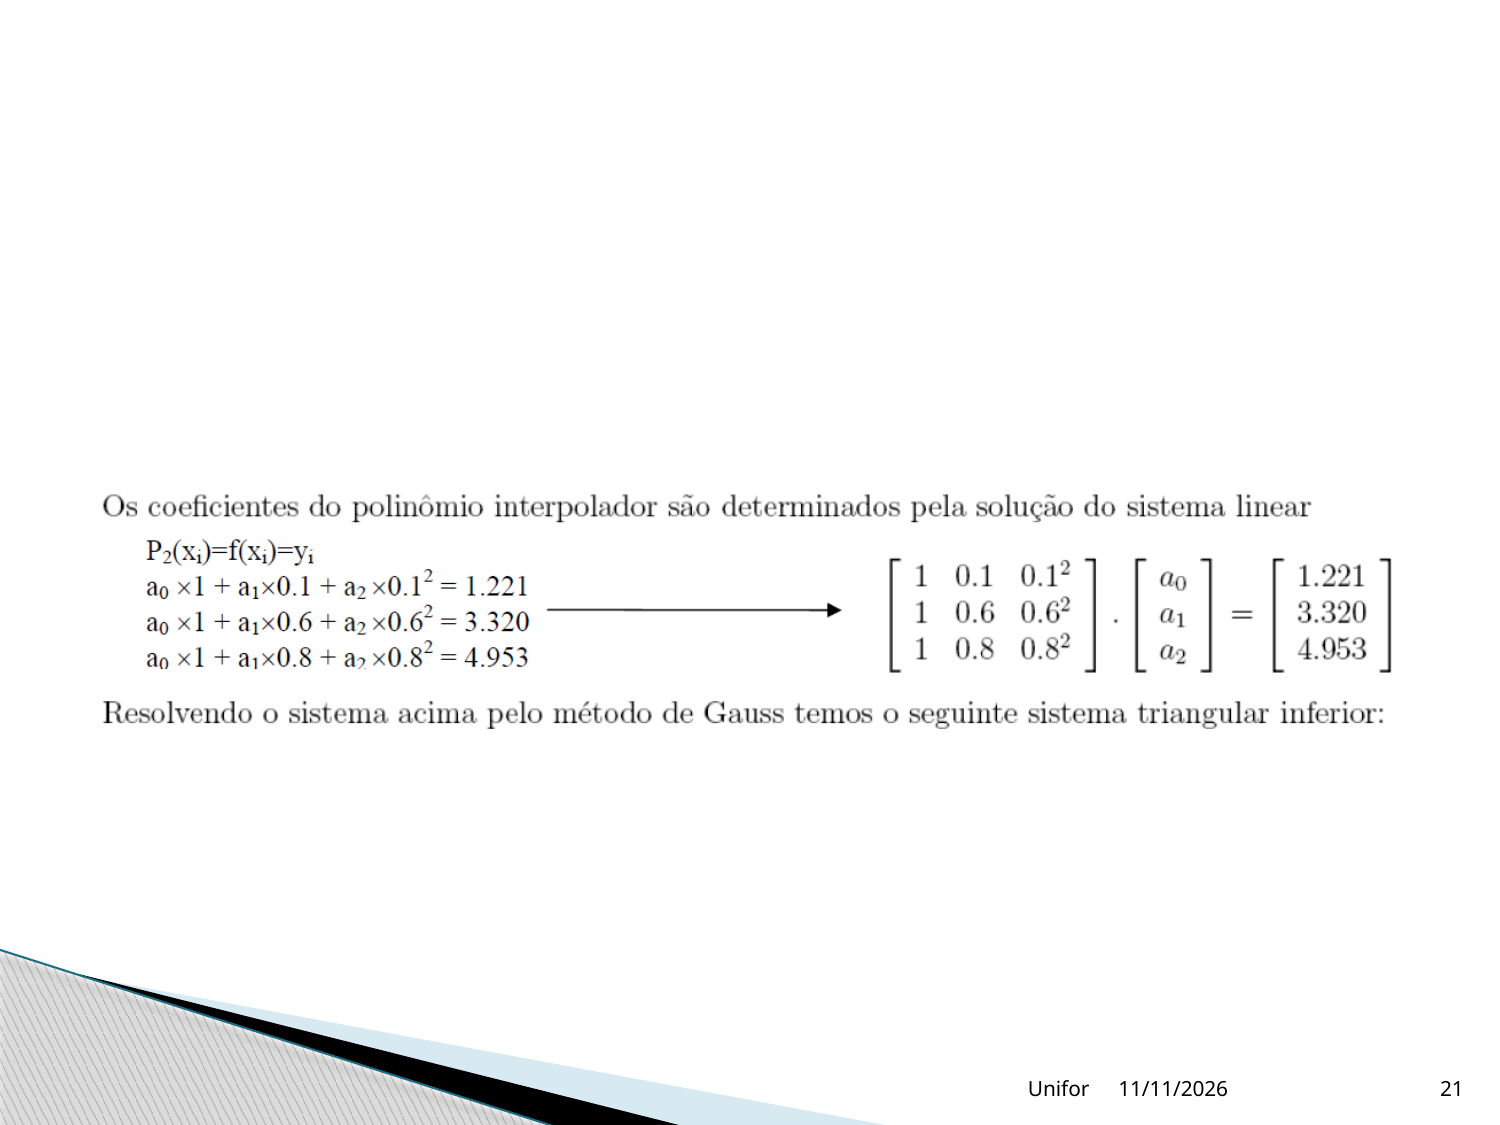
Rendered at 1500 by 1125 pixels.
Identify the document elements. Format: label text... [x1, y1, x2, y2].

slide_number 21 [1418, 1051, 1479, 1112]
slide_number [1105, 1051, 1418, 1112]
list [74, 483, 1426, 746]
footer Unifor [718, 1051, 1105, 1112]
